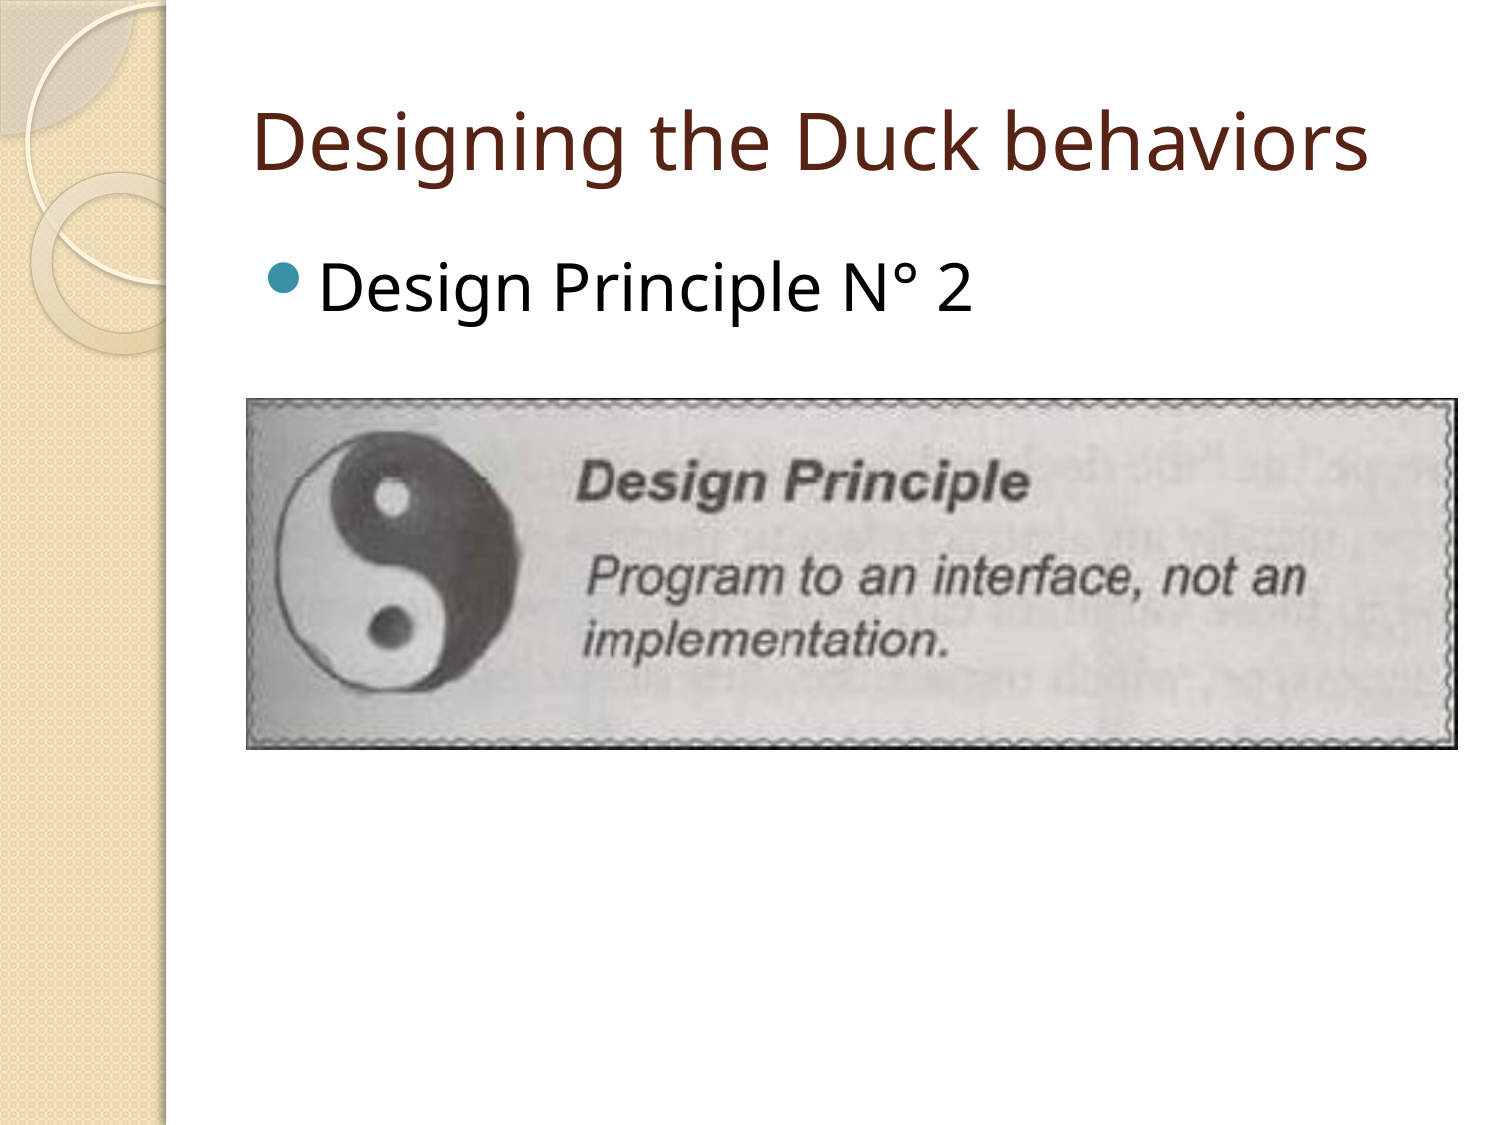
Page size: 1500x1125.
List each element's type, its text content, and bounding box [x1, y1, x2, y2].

picture [245, 398, 1459, 751]
title Designing the Duck behaviors [235, 45, 1466, 233]
list Design Principle N° 2 [235, 237, 1466, 1025]
